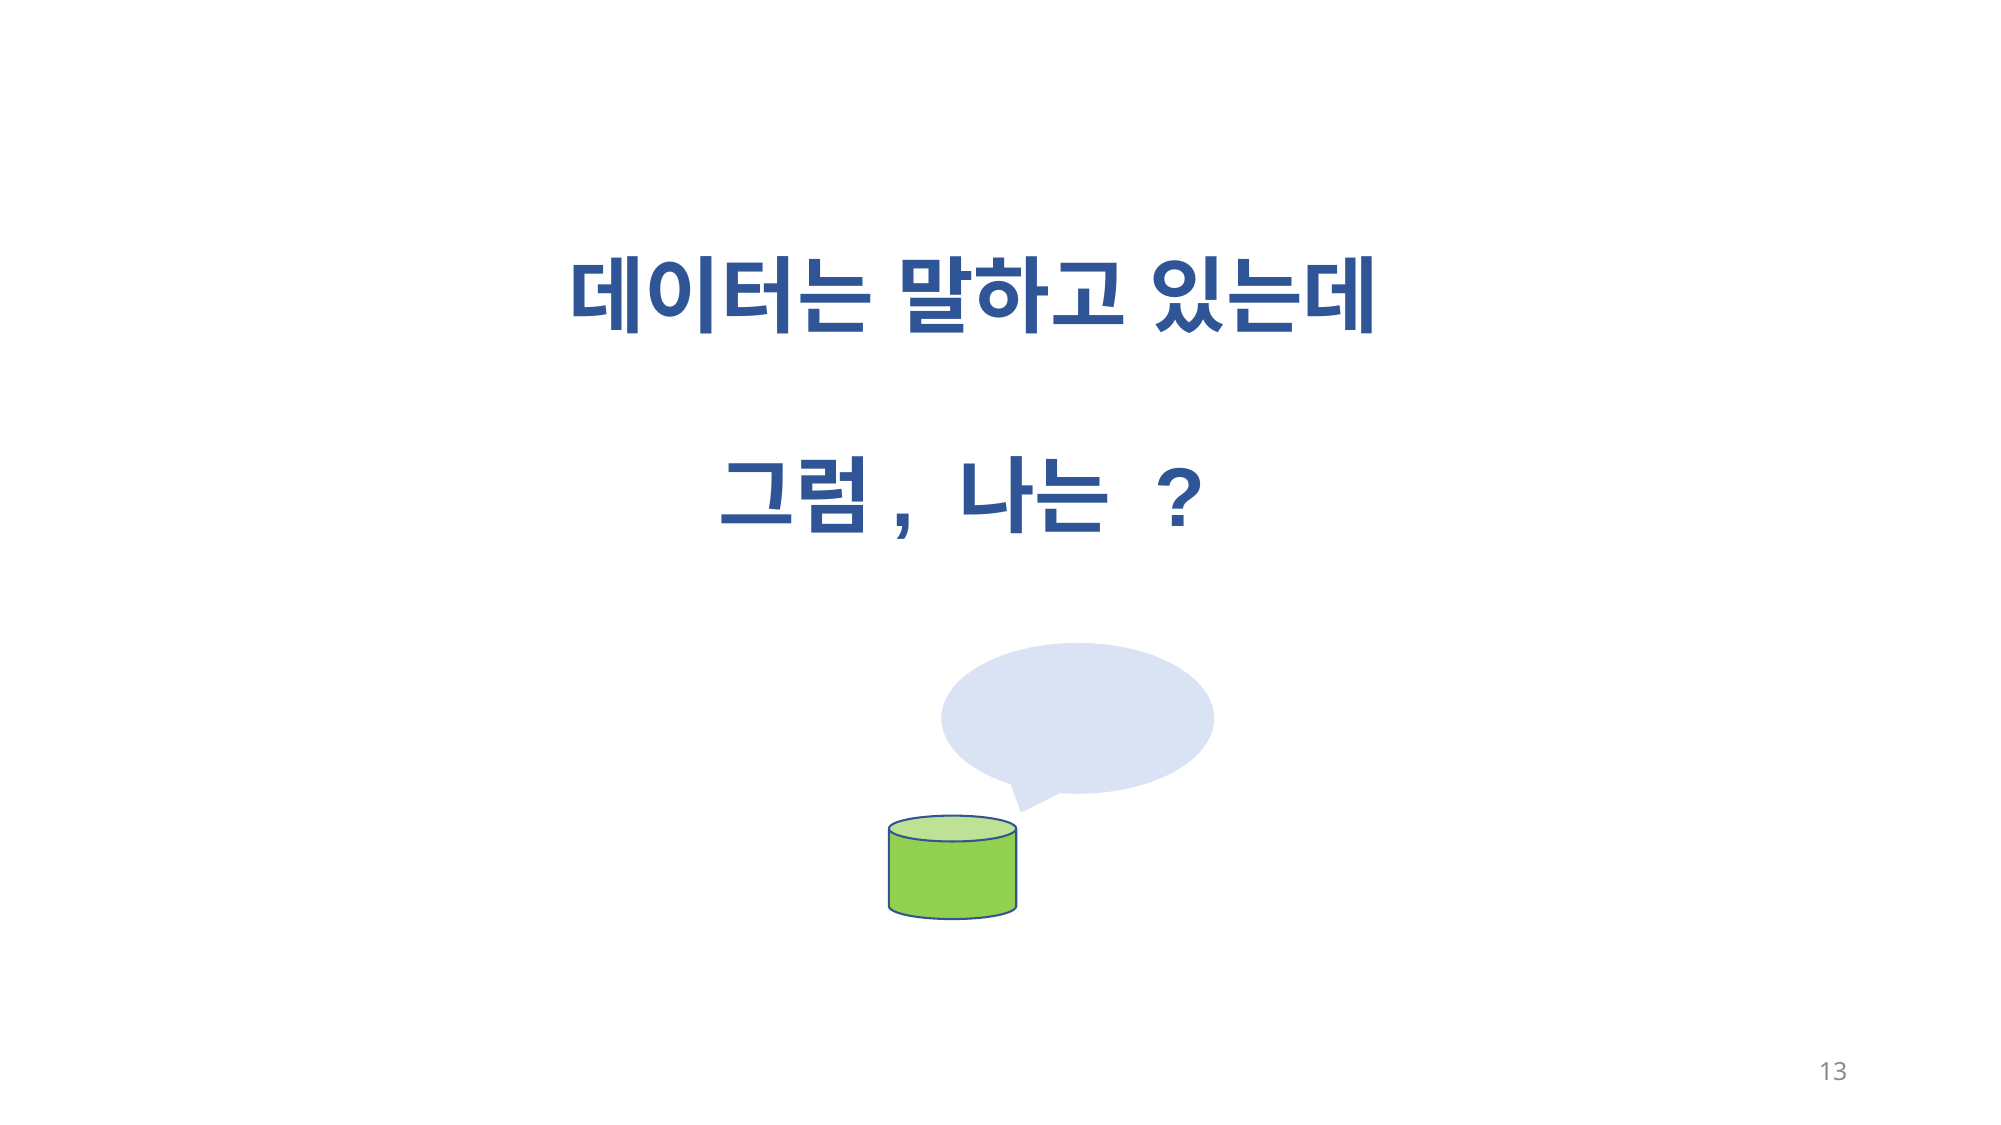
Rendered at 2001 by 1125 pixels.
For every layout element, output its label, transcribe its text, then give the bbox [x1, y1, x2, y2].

text_box 데이터는 말하고 있는데 그럼, 나는 ? [480, 235, 1467, 551]
slide_number 13 [1412, 1042, 1863, 1103]
text_box [940, 641, 1216, 815]
text_box [887, 814, 1018, 921]
